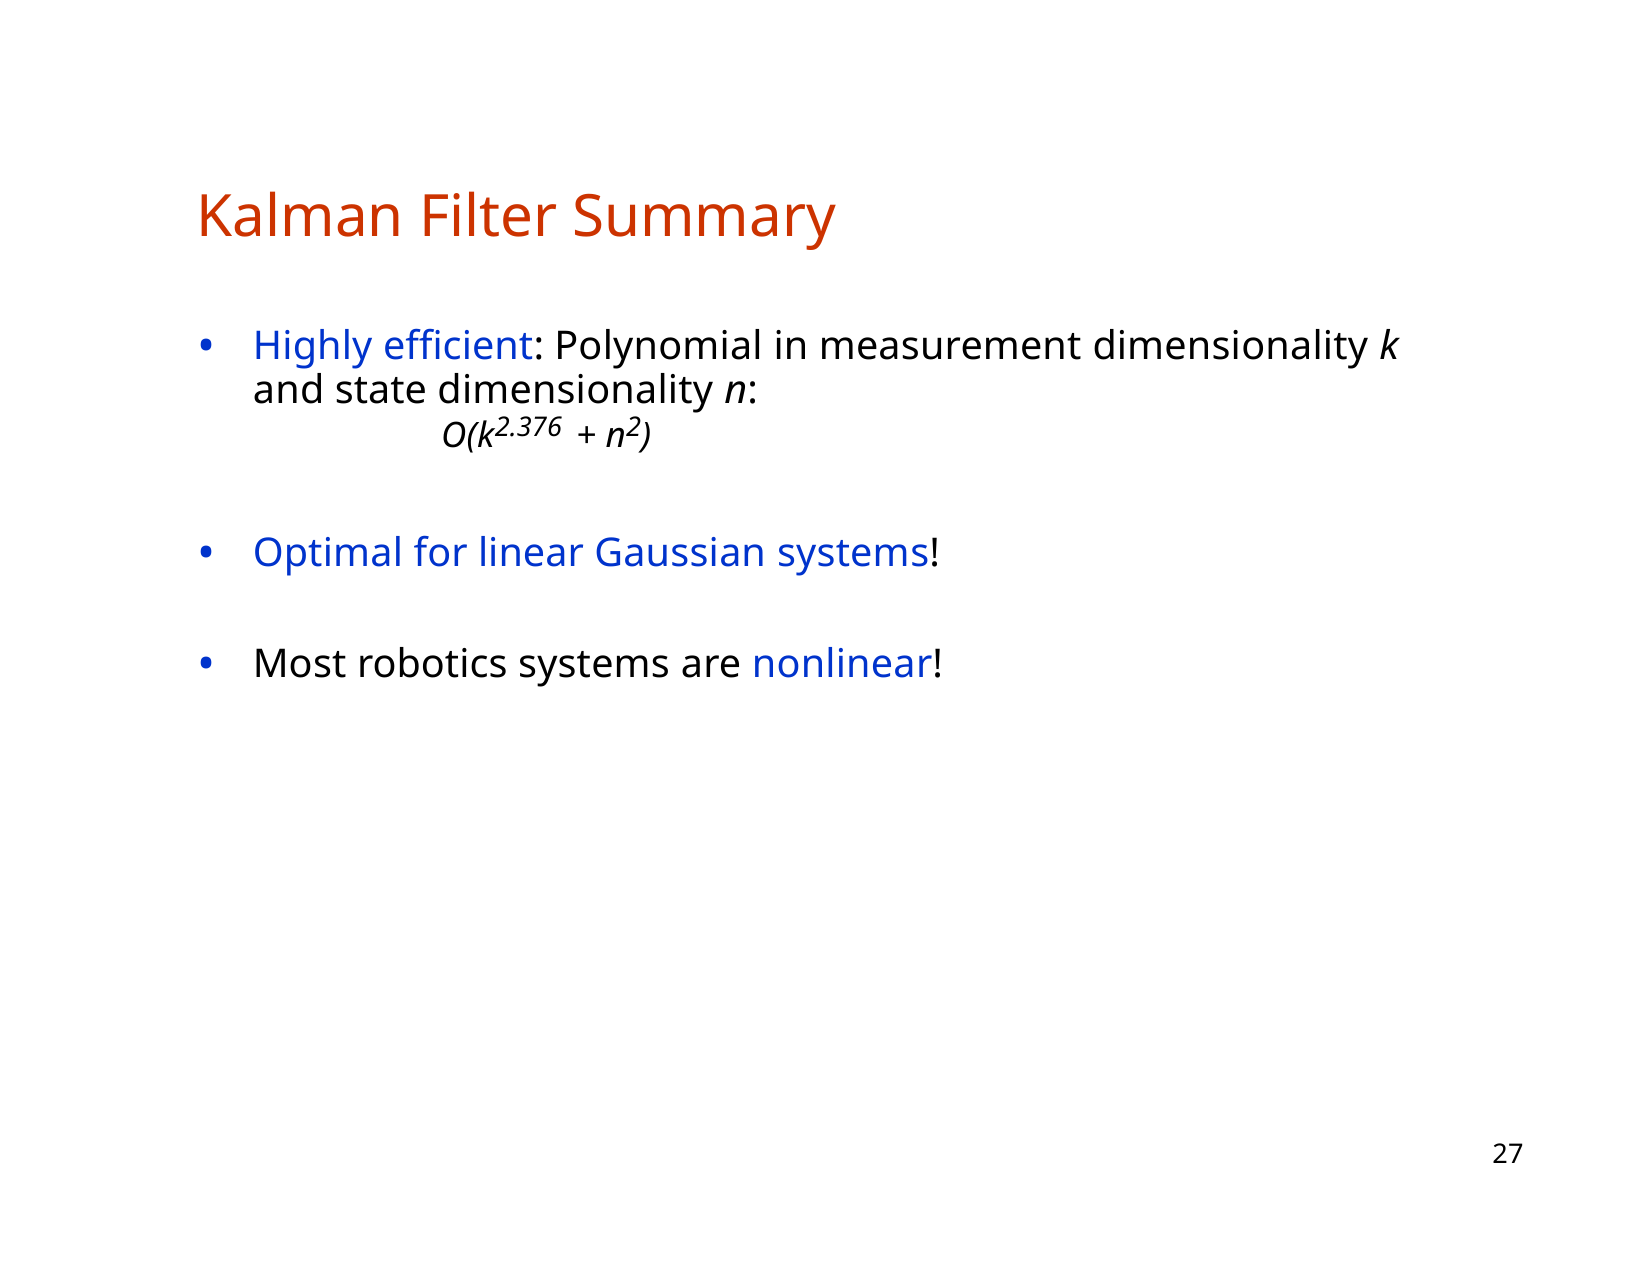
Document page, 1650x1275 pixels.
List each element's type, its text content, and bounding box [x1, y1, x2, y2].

text_box Highly efficient: Polynomial in measurement dimensionality k and state dimensionality n: O(k2.376 + n2) Optimal for linear Gaussian systems! Most robotics systems are nonlinear! [195, 319, 1527, 686]
title Kalman Filter Summary [157, 171, 1493, 392]
slide_number 27 [1488, 1136, 1534, 1275]
